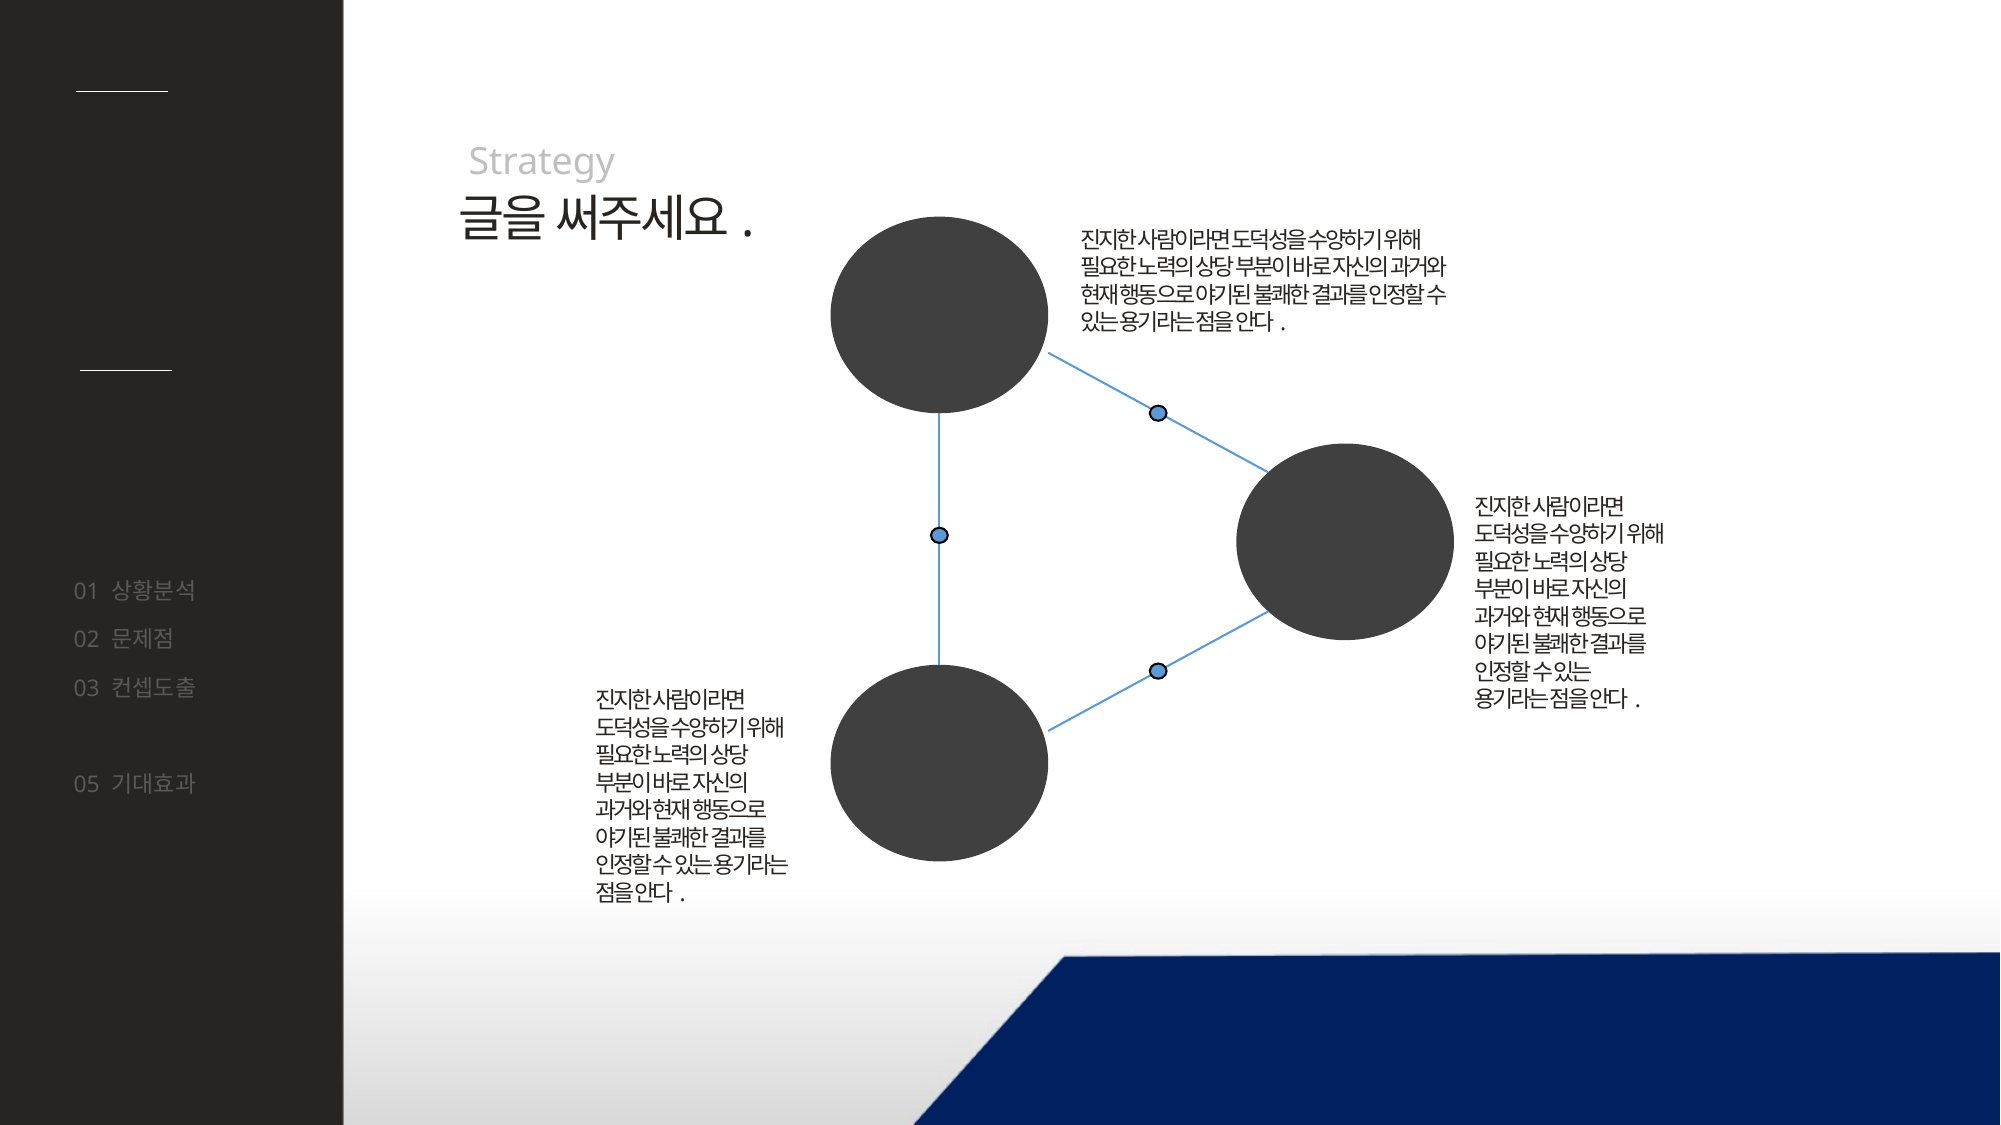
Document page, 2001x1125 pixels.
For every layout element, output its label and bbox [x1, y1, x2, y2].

text_box [830, 216, 1454, 862]
picture [0, 0, 2000, 1125]
